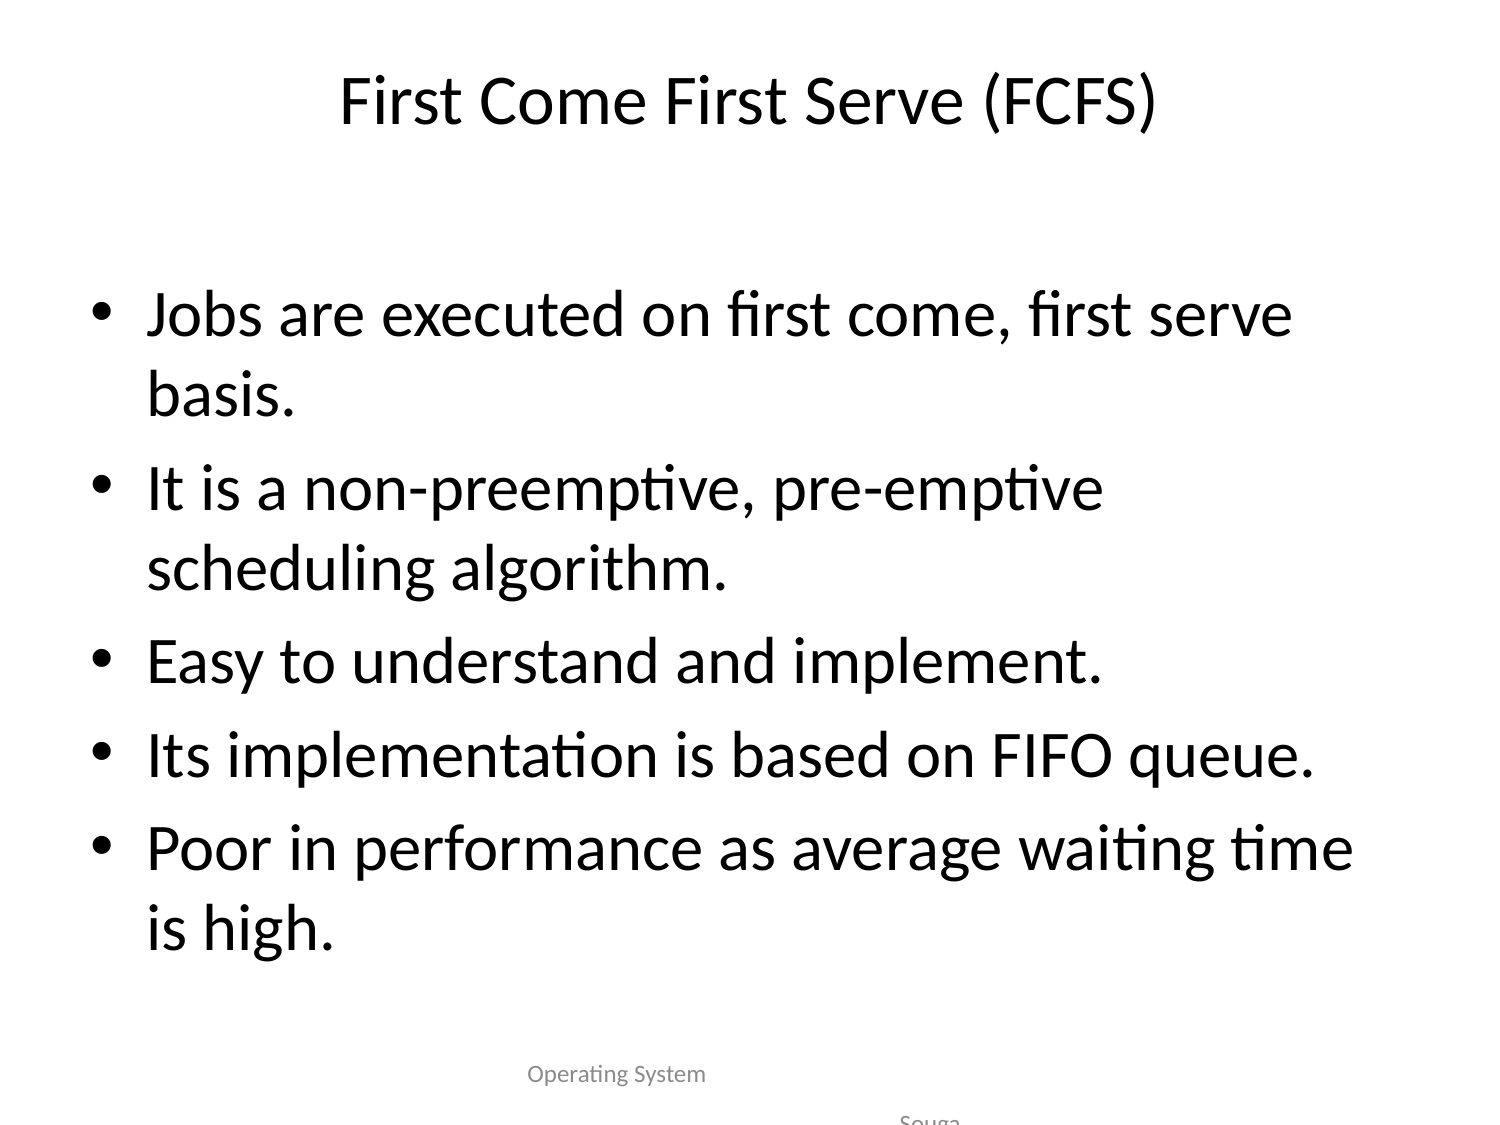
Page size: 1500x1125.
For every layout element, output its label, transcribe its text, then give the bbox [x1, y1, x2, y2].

list Jobs are executed on first come, first serve basis. It is a non-preemptive, pre-emptive scheduling algorithm. Easy to understand and implement. Its implementation is based on FIFO queue. Poor in performance as average waiting time is high. [75, 262, 1425, 1005]
title First Come First Serve (FCFS) [75, 45, 1425, 233]
footer Operating System Sougandhika Narayan, Asst Prof, Dept of CSE, KSIT [512, 1042, 988, 1103]
